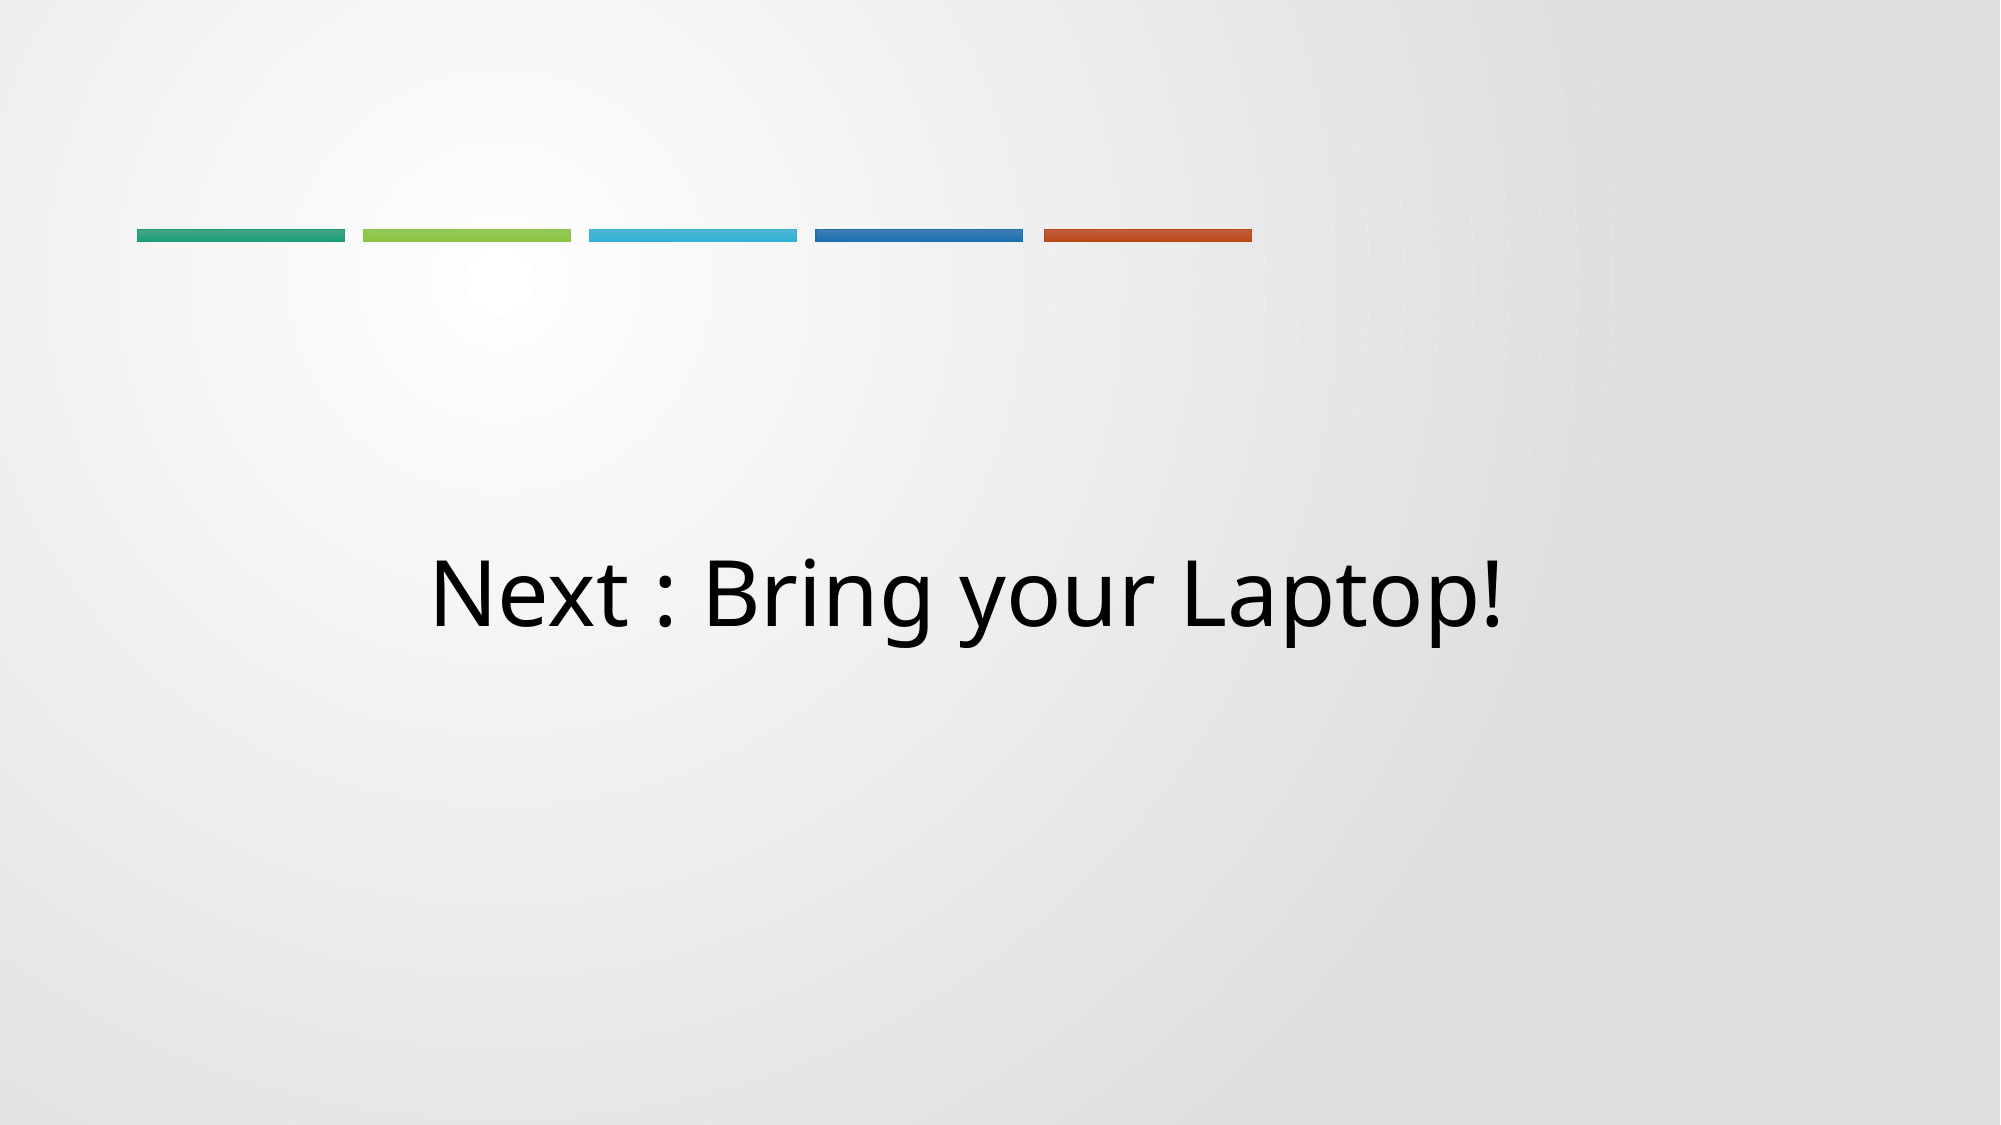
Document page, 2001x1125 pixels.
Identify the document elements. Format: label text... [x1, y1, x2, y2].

title Next : Bring your Laptop! [104, 488, 1830, 706]
